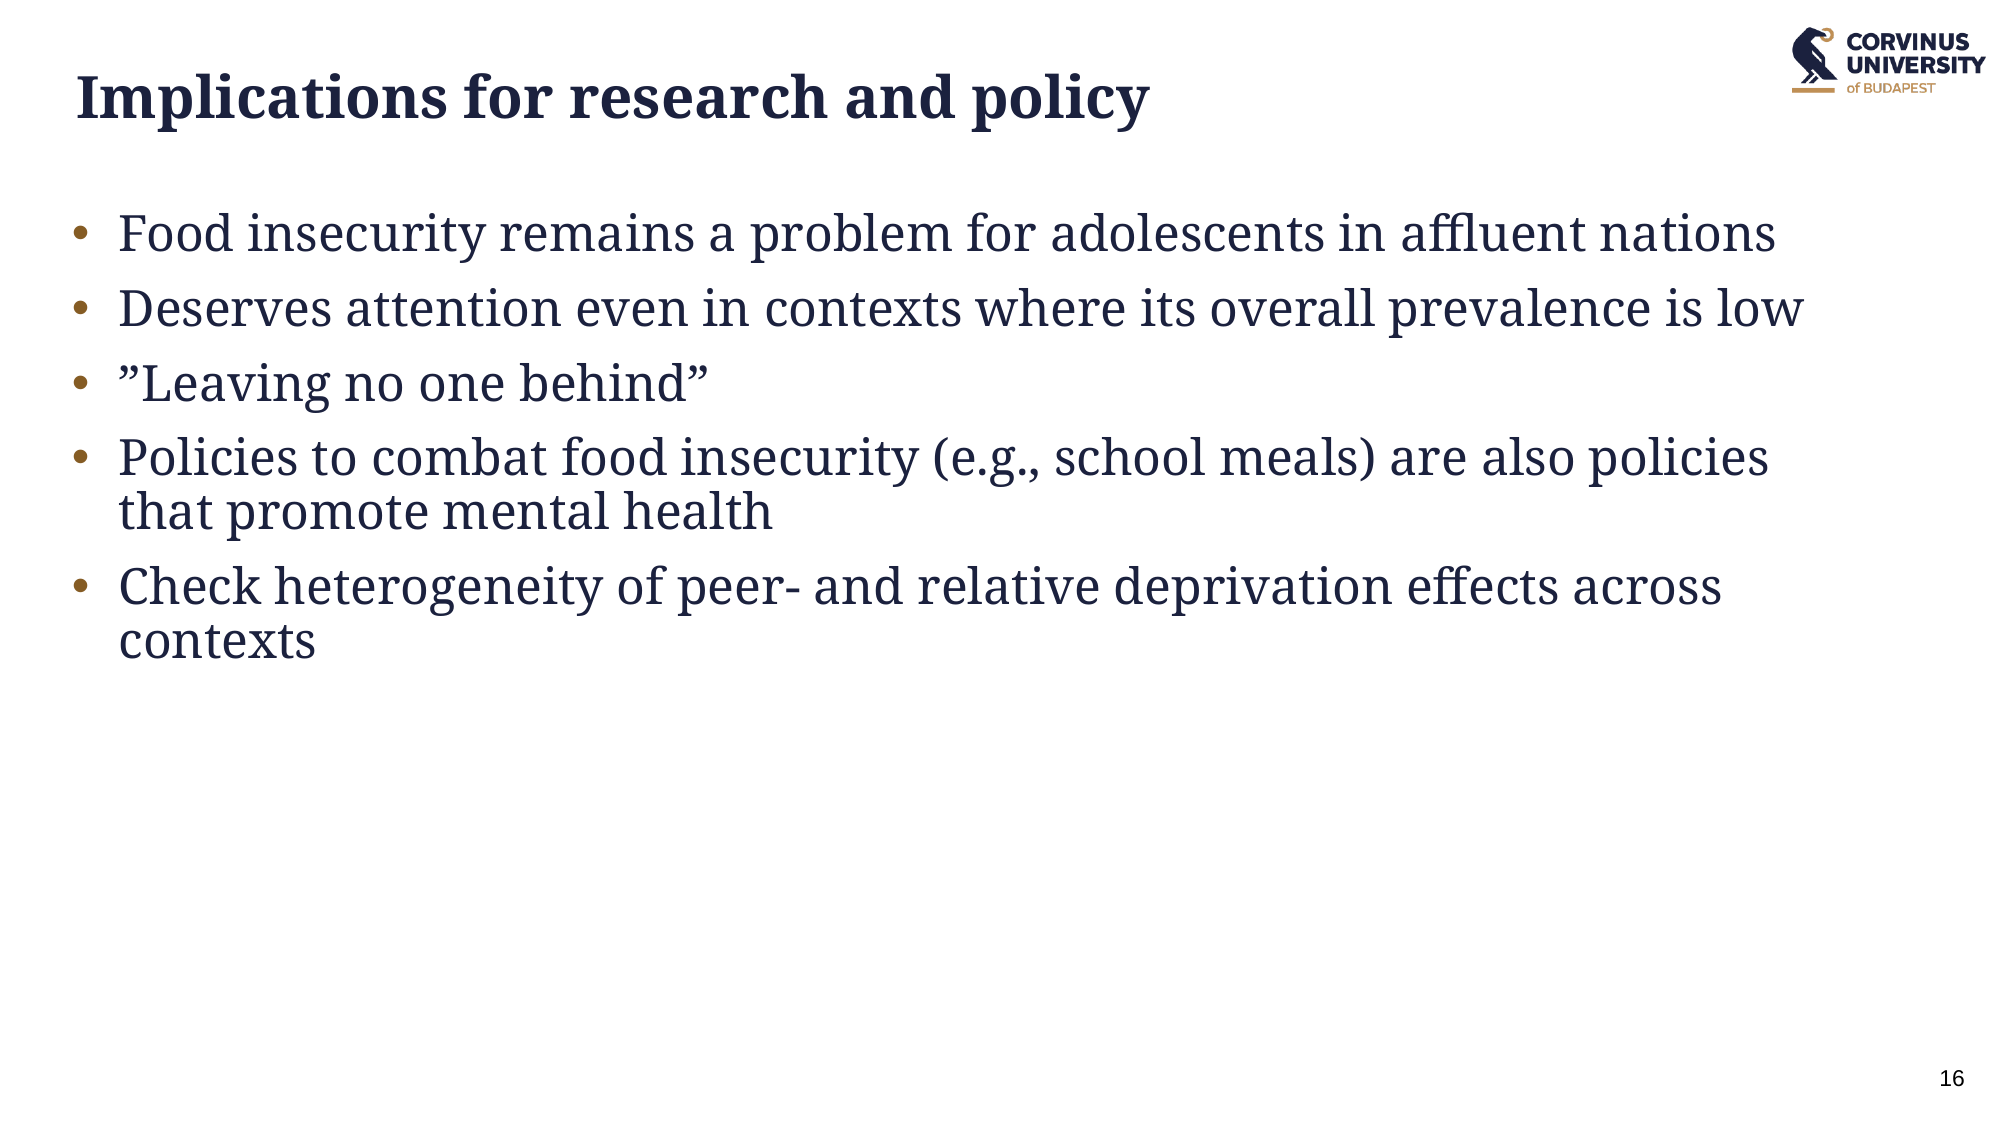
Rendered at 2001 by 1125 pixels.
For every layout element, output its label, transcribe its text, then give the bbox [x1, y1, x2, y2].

text_box Food insecurity remains a problem for adolescents in affluent nations Deserves attention even in contexts where its overall prevalence is low ”Leaving no one behind” Policies to combat food insecurity (e.g., school meals) are also policies that promote mental health Check heterogeneity of peer- and relative deprivation effects across contexts [56, 200, 1847, 982]
picture [1792, 27, 1986, 93]
title Implications for research and policy [76, 60, 1790, 200]
